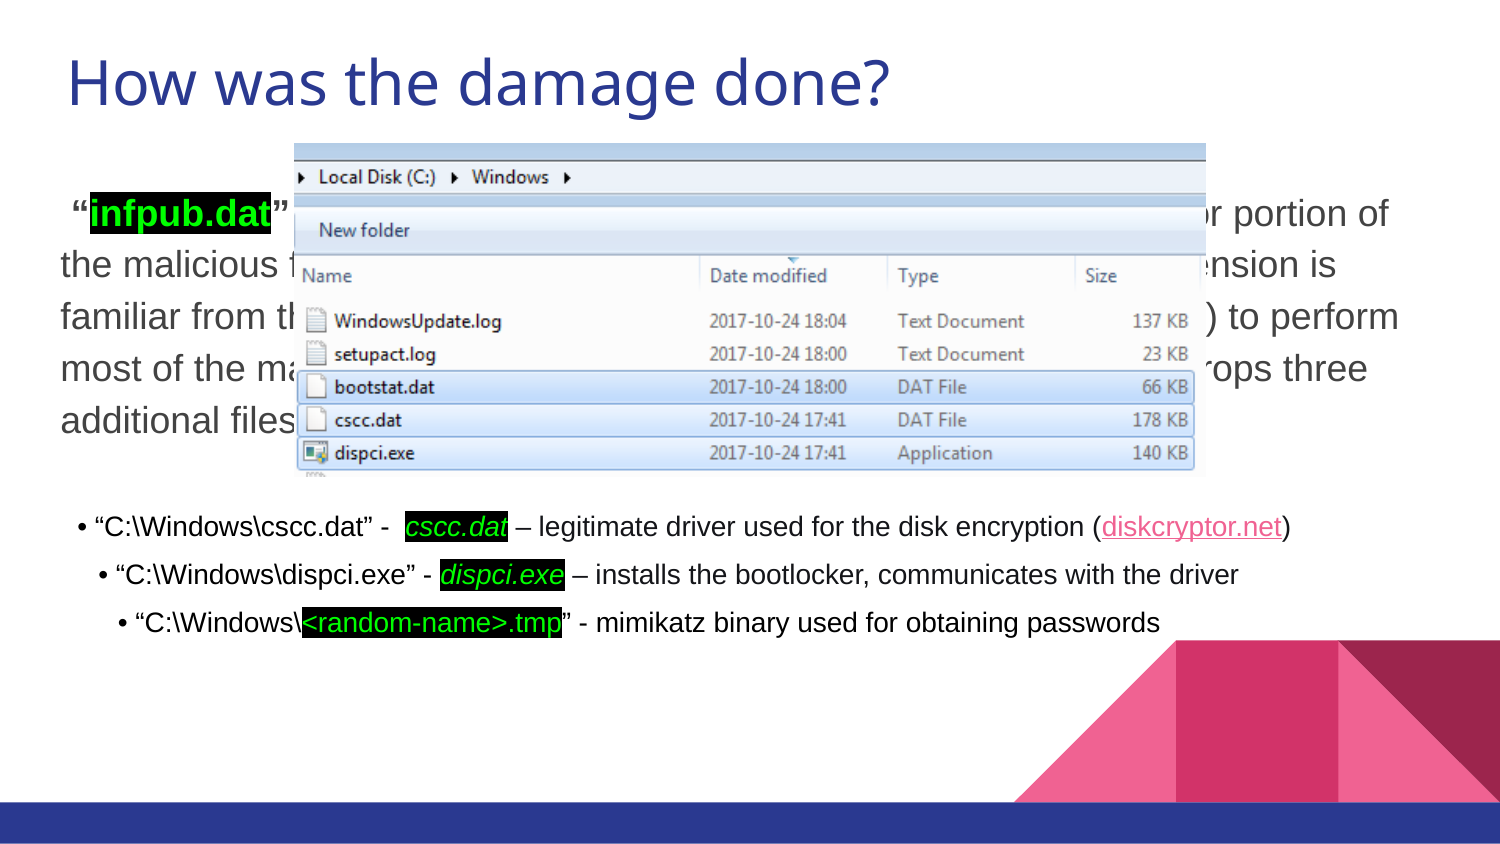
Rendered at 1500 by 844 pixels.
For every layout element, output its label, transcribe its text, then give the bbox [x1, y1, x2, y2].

text_box • “C:\Windows\<random-name>.tmp” - mimikatz binary used for obtaining passwords [102, 589, 1314, 667]
picture [294, 143, 1206, 477]
list “infpub.dat” Functionality: “infpub.dat” - the main DLL performs a major portion of the malicious functionality of BadRabbit. The use of the “.dat” file extension is familiar from the “NotPetya” attack that dropped a “.dat” file (perfc.dat) to perform most of the malicious functionality. To perform its tasks, infpub.data drops three additional files into the C:\Windows Directory: [1211, 166, 1444, 443]
list “infpub.dat” Functionality: “infpub.dat” - the main DLL performs a major portion of the malicious functionality of BadRabbit. The use of the “.dat” file extension is familiar from the “NotPetya” attack that dropped a “.dat” file (perfc.dat) to perform most of the malicious functionality. To perform its tasks, infpub.data drops three additional files into the C:\Windows Directory: [45, 166, 289, 443]
text_box • “C:\Windows\dispci.exe” - dispci.exe – installs the bootlocker, communicates with the driver [83, 541, 1285, 608]
title How was the damage done? [51, 27, 1449, 128]
text_box • “C:\Windows\cscc.dat” - cscc.dat – legitimate driver used for the disk encryption (diskcryptor.net) [62, 492, 1329, 559]
